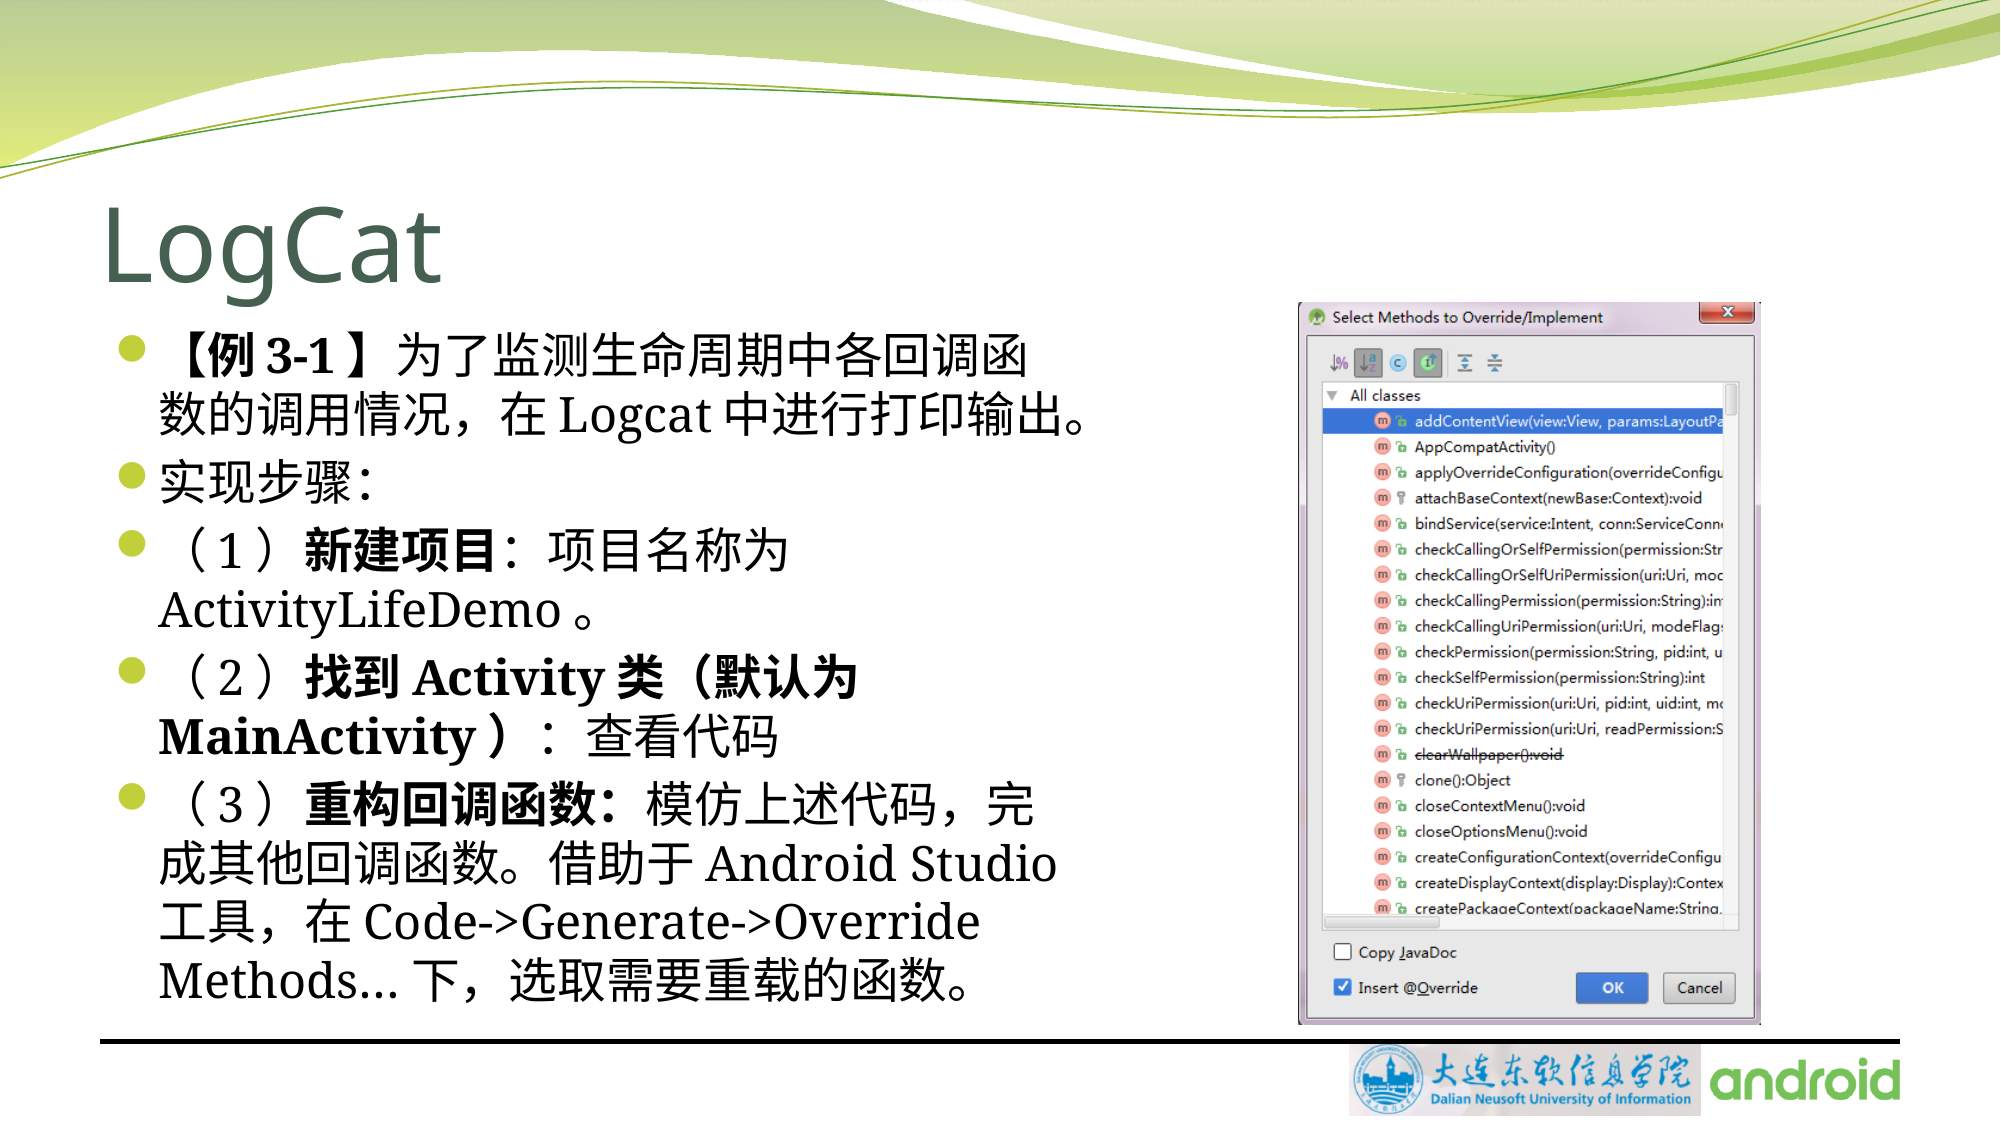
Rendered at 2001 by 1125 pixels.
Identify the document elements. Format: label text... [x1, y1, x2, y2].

list 【例3-1】为了监测生命周期中各回调函数的调用情况，在Logcat中进行打印输出。 实现步骤： （1）新建项目：项目名称为ActivityLifeDemo。 （2）找到Activity类（默认为MainActivity）：查看代码 （3）重构回调函数：模仿上述代码，完成其他回调函数。借助于Android Studio工具，在Code->Generate->Override Methods…下，选取需要重载的函数。 [99, 317, 1088, 1038]
picture [1298, 302, 1761, 1025]
picture [1349, 1044, 1701, 1116]
title LogCat [99, 115, 1900, 303]
picture [1710, 1057, 1900, 1100]
